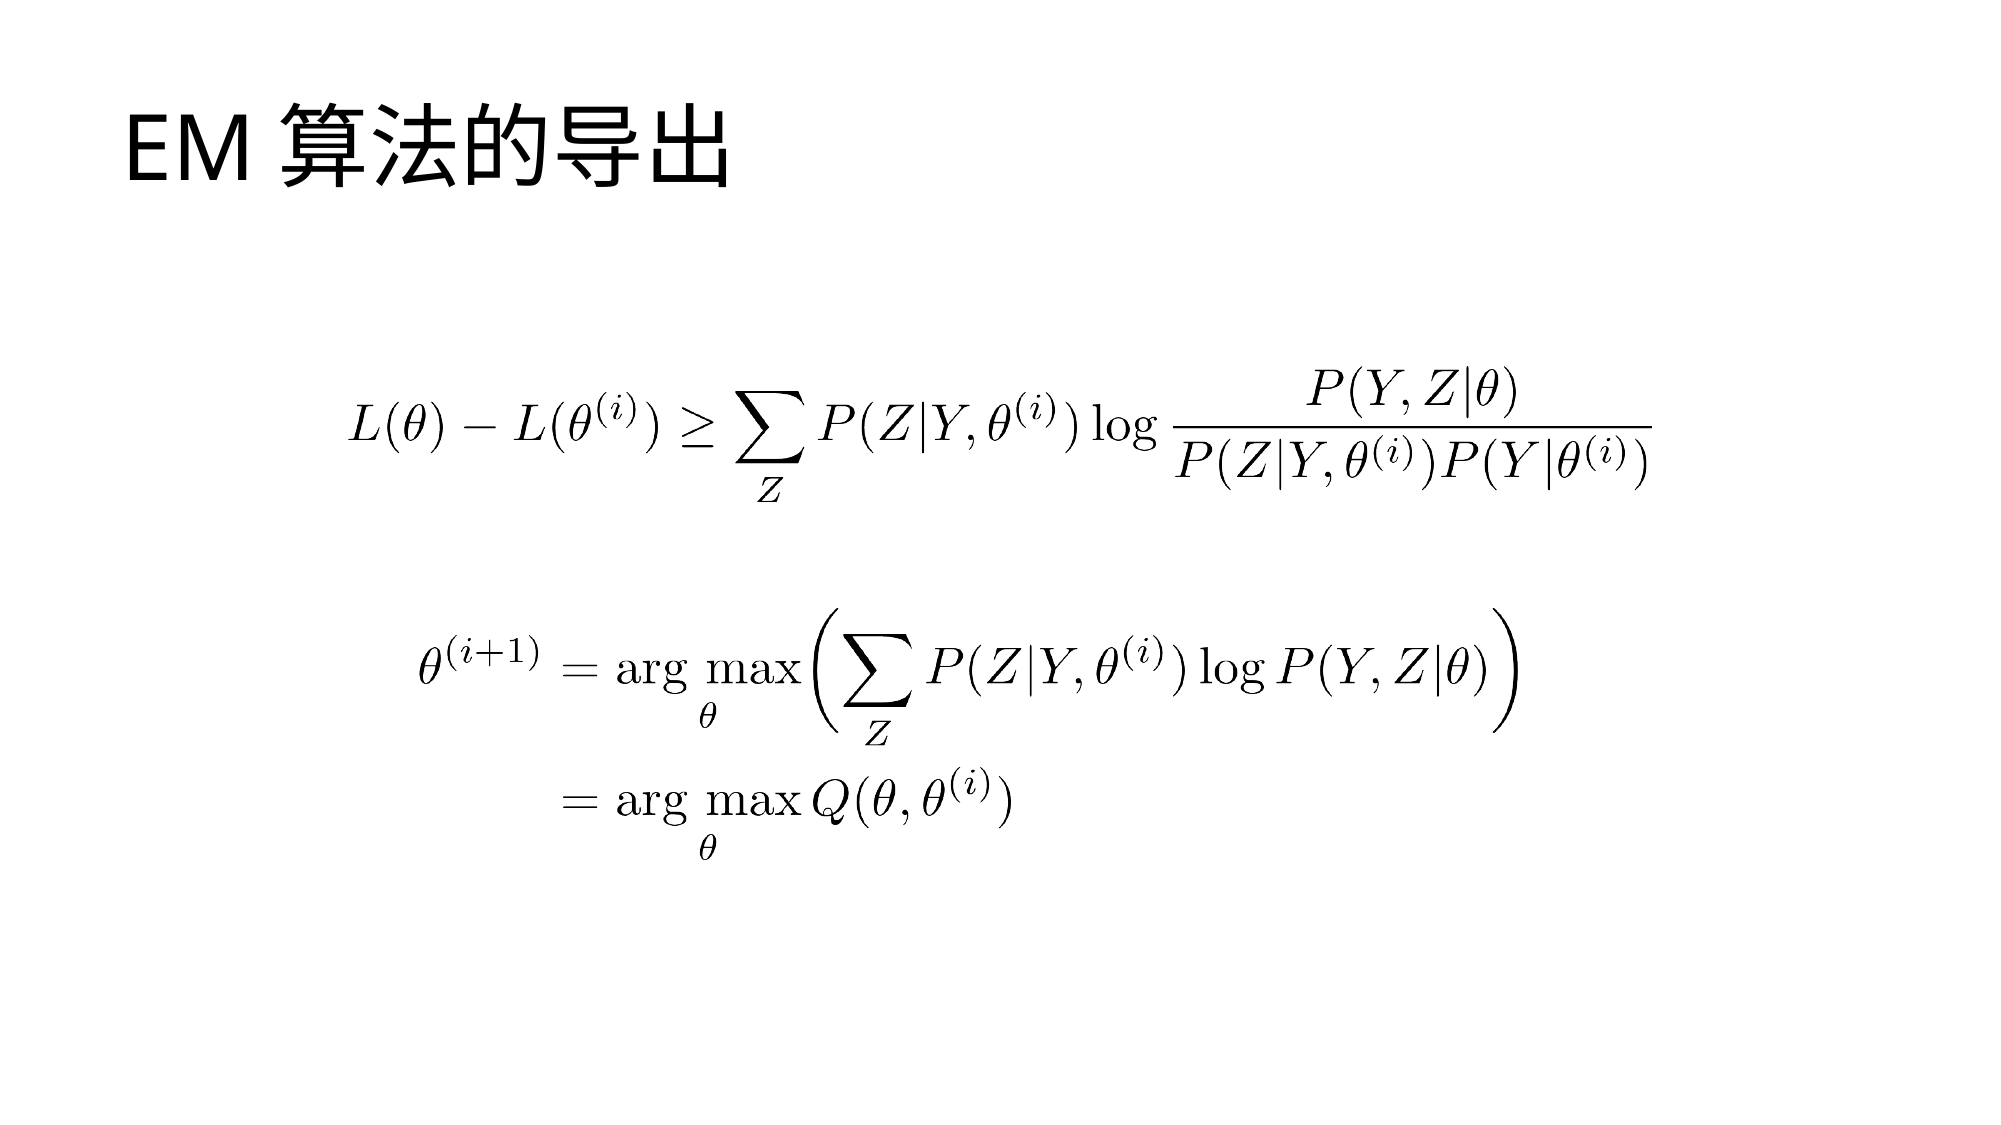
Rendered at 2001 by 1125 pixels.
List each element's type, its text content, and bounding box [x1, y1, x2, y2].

picture [348, 366, 1652, 503]
picture [419, 608, 1518, 860]
title EM算法的导出 [106, 42, 1832, 260]
